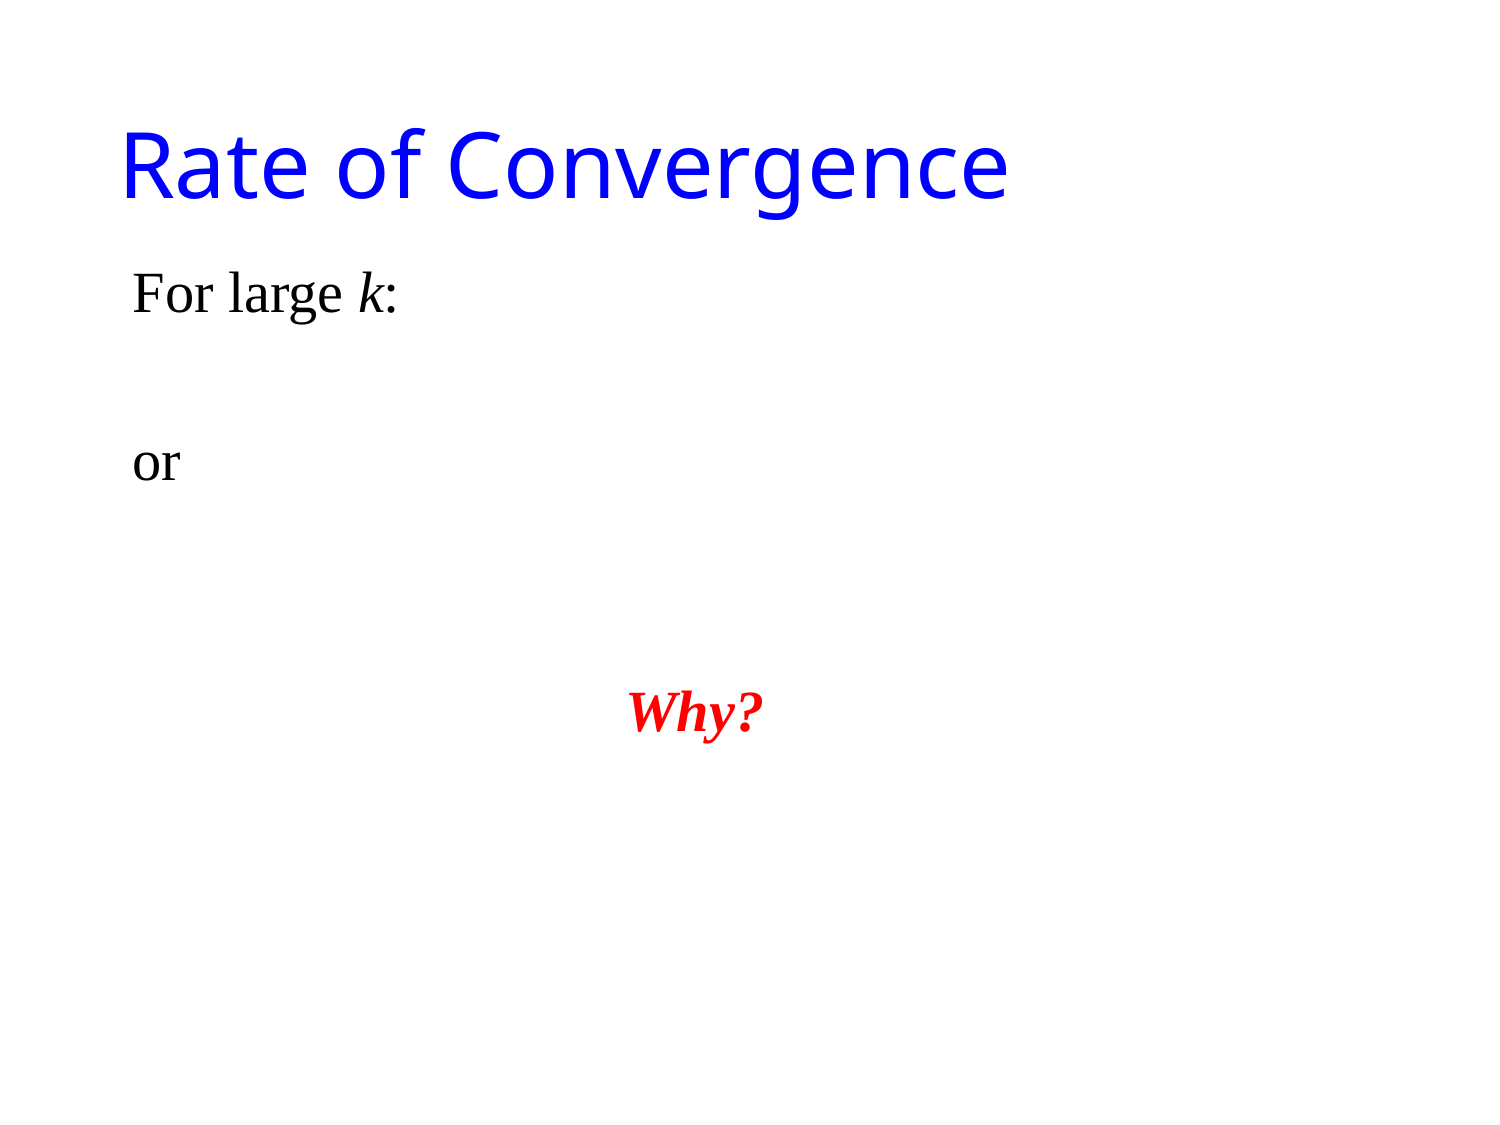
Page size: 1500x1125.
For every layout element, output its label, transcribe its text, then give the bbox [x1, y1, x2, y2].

title Rate of Convergence [103, 59, 1397, 278]
